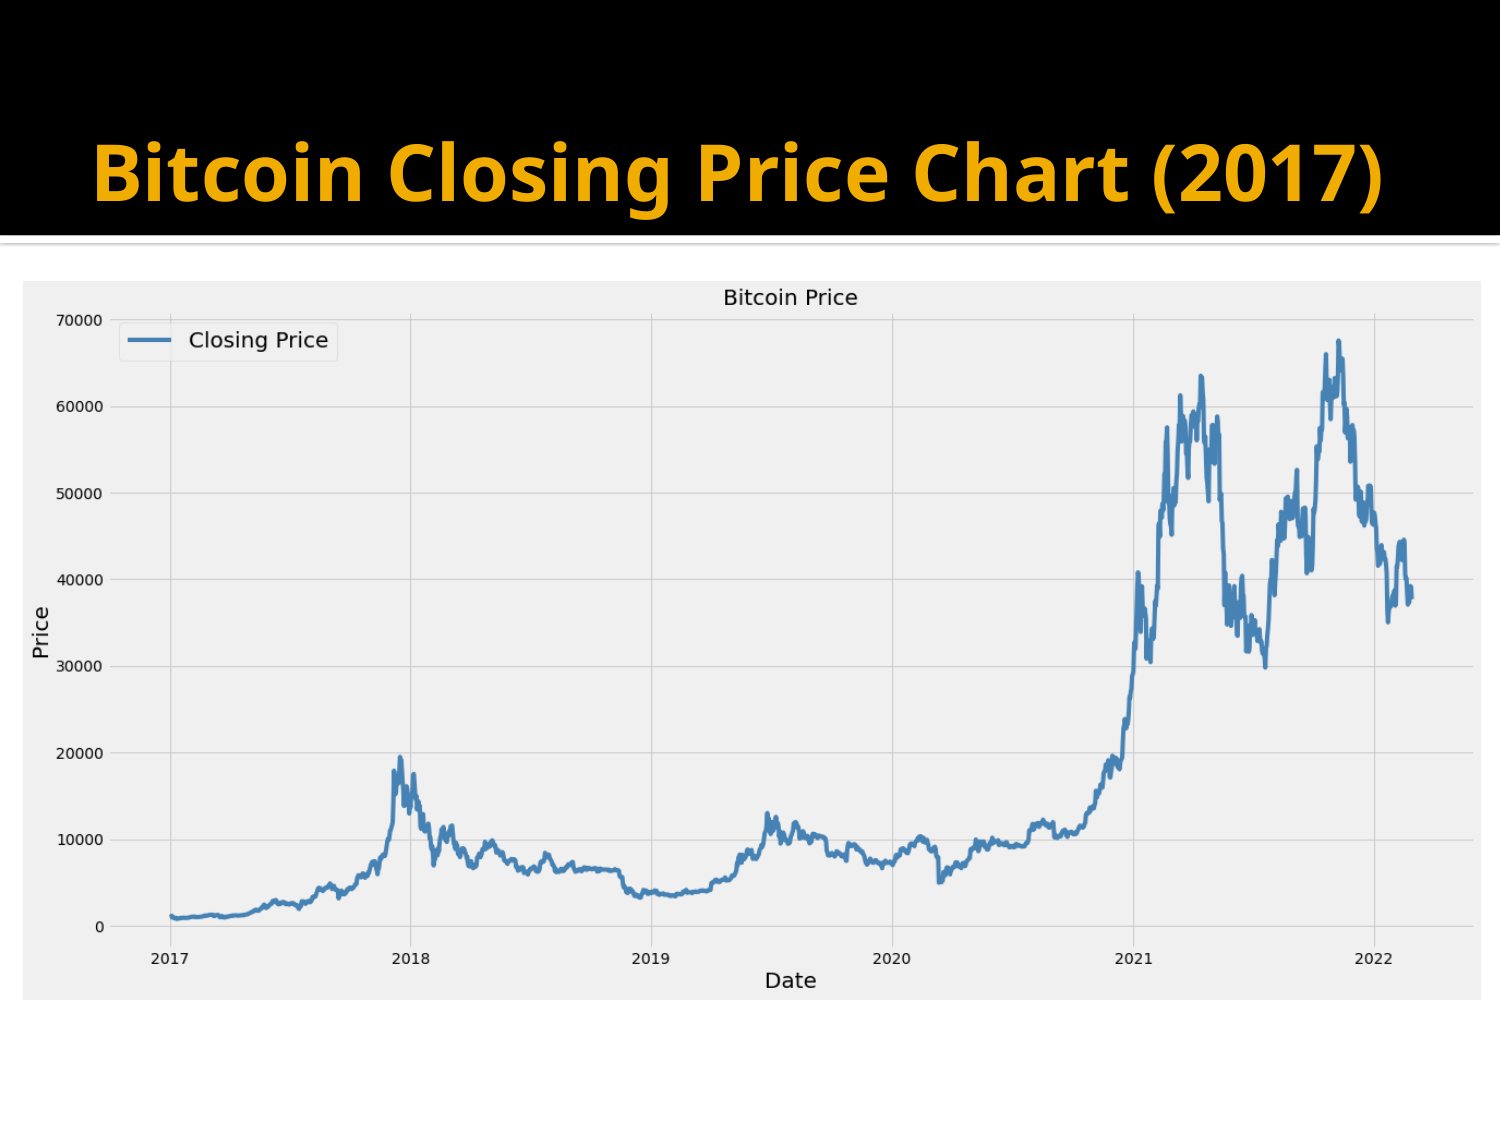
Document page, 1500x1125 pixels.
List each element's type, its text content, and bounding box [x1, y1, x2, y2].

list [23, 281, 1481, 1000]
title Bitcoin Closing Price Chart (2017) [75, 82, 1425, 257]
